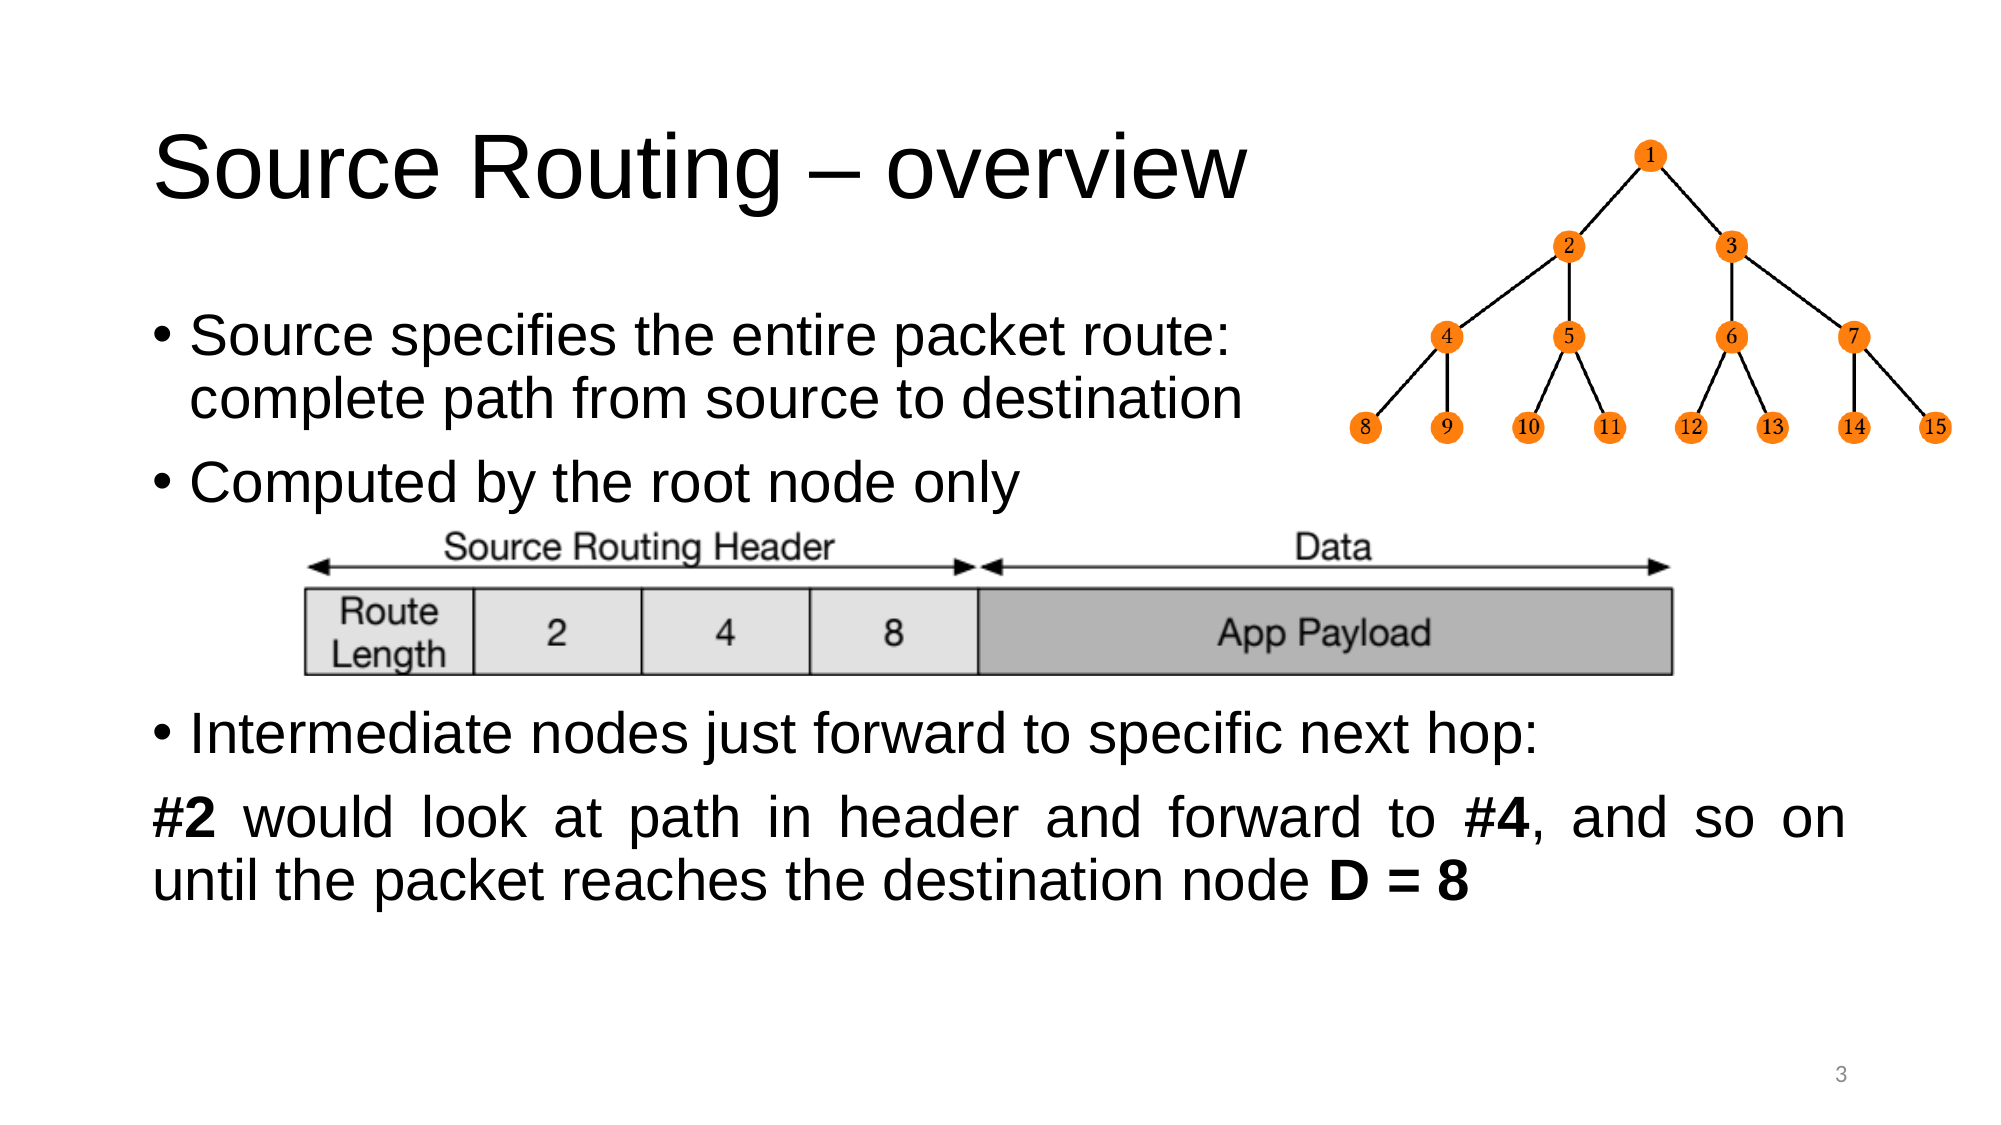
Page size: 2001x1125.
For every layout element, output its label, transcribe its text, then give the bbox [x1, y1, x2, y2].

picture [1248, 120, 2000, 497]
title Source Routing – overview [137, 59, 1863, 278]
slide_number 3 [1412, 1042, 1863, 1103]
list Source specifies the entire packet route: complete path from source to destination Computed by the root node only Intermediate nodes just forward to specific next hop: #2 would look at path in header and forward to #4, and so on until the packet reaches the destination node D = 8 [137, 297, 1863, 1012]
picture [300, 510, 1699, 676]
